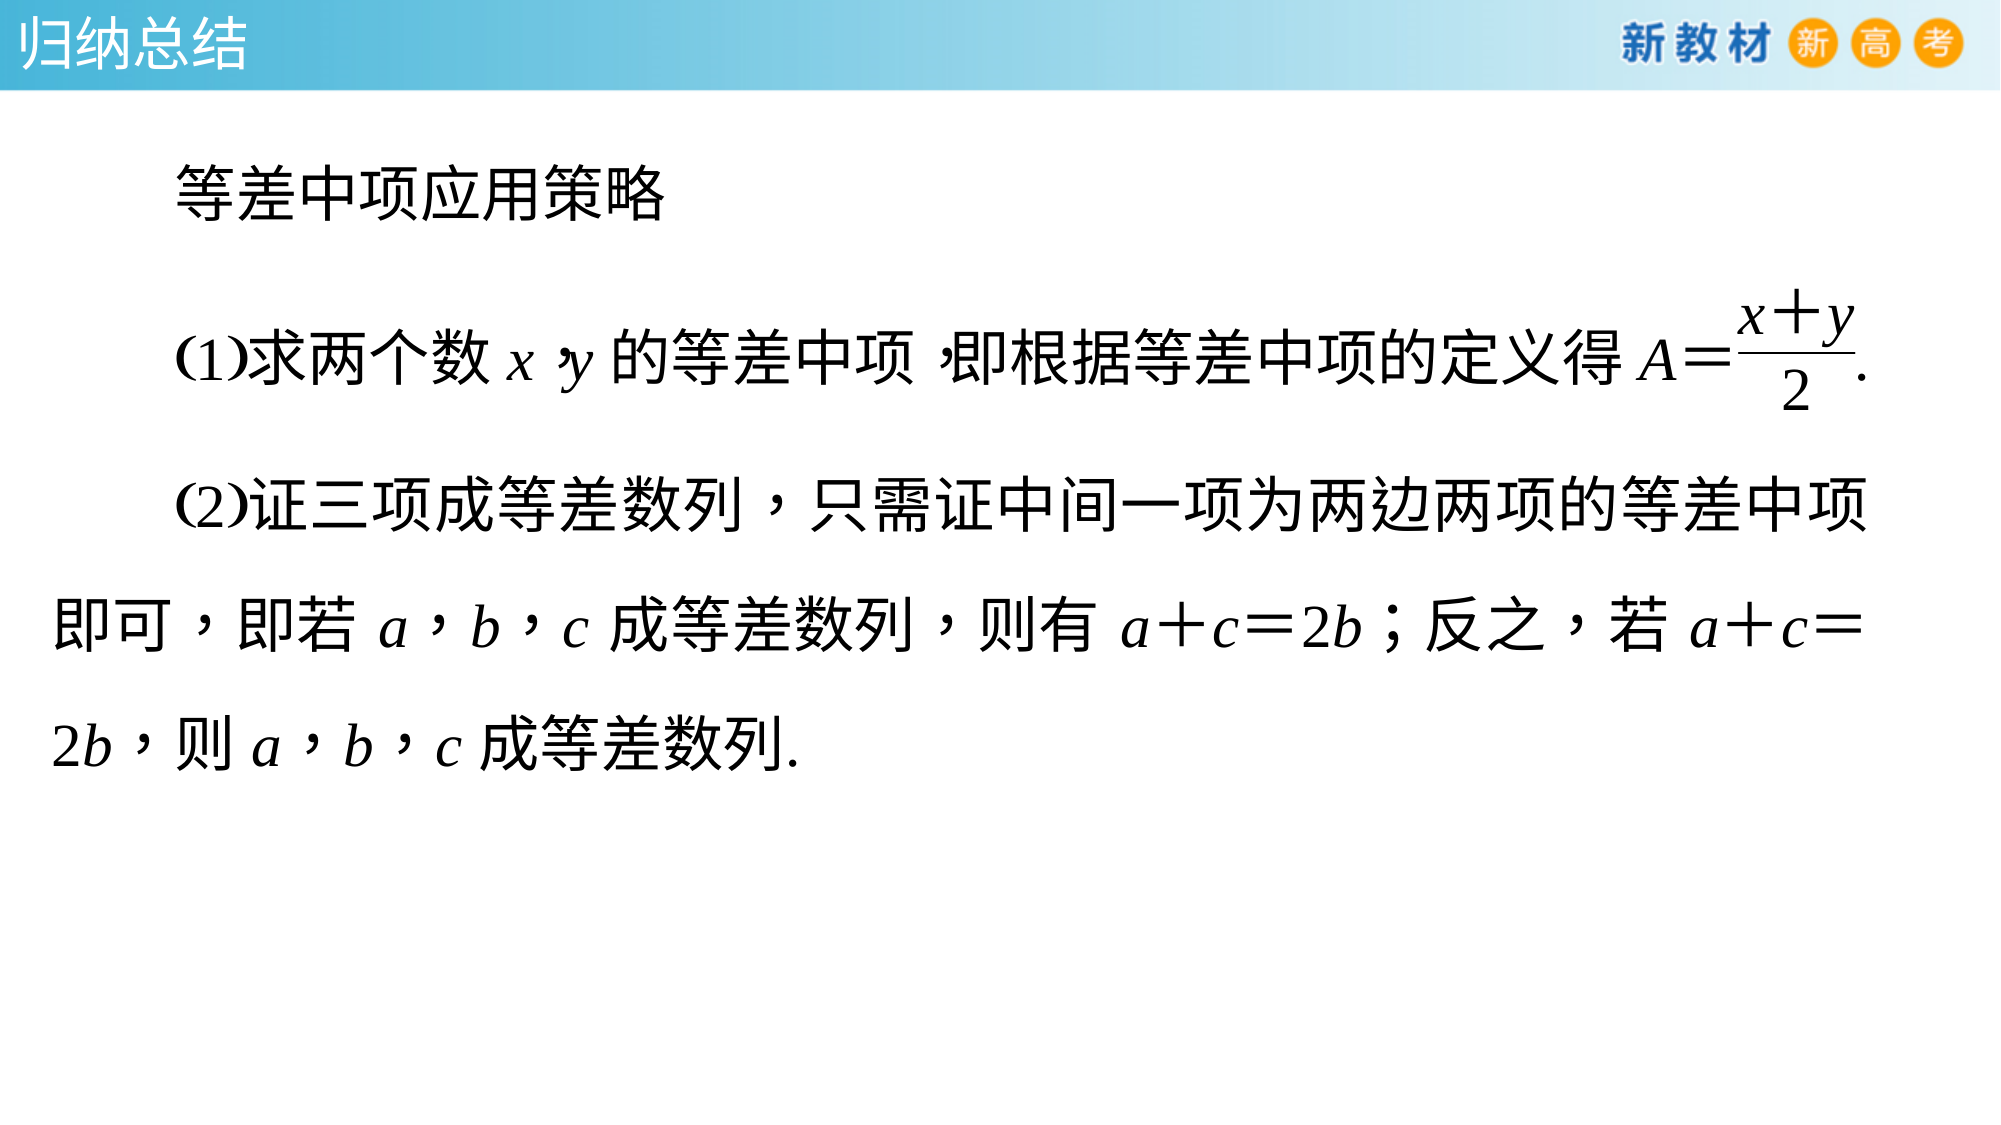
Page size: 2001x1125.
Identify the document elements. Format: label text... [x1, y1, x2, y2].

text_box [51, 154, 1870, 826]
picture [0, 0, 2001, 1125]
text_box 归纳总结 [1, 0, 265, 85]
